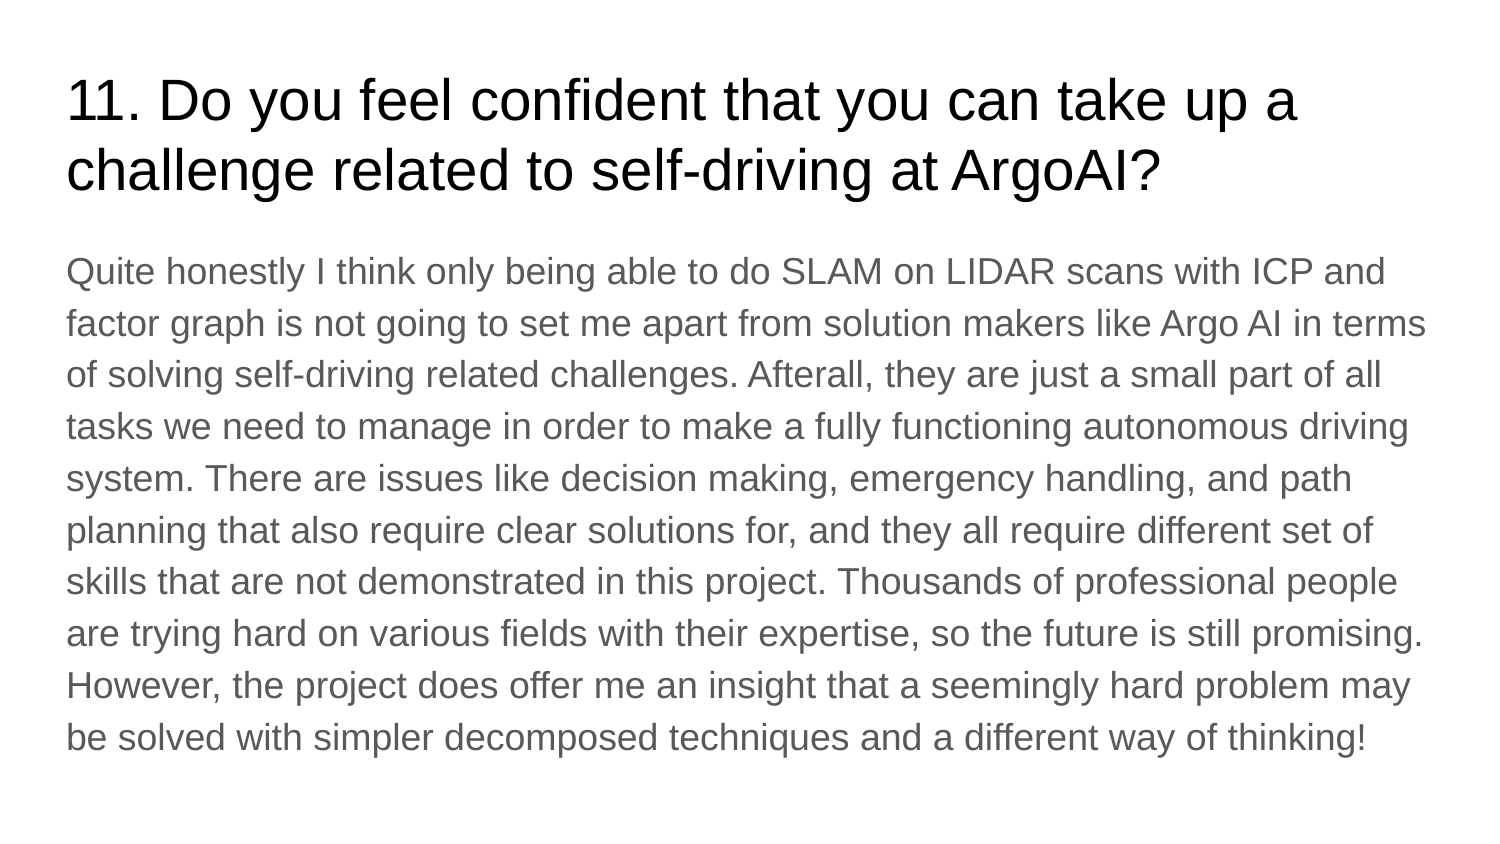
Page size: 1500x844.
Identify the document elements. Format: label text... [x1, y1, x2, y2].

list Quite honestly I think only being able to do SLAM on LIDAR scans with ICP and factor graph is not going to set me apart from solution makers like Argo AI in terms of solving self-driving related challenges. Afterall, they are just a small part of all tasks we need to manage in order to make a fully functioning autonomous driving system. There are issues like decision making, emergency handling, and path planning that also require clear solutions for, and they all require different set of skills that are not demonstrated in this project. Thousands of professional people are trying hard on various fields with their expertise, so the future is still promising. However, the project does offer me an insight that a seemingly hard problem may be solved with simpler decomposed techniques and a different way of thinking! [51, 225, 1449, 750]
title 11. Do you feel confident that you can take up a challenge related to self-driving at ArgoAI? [51, 47, 1449, 142]
